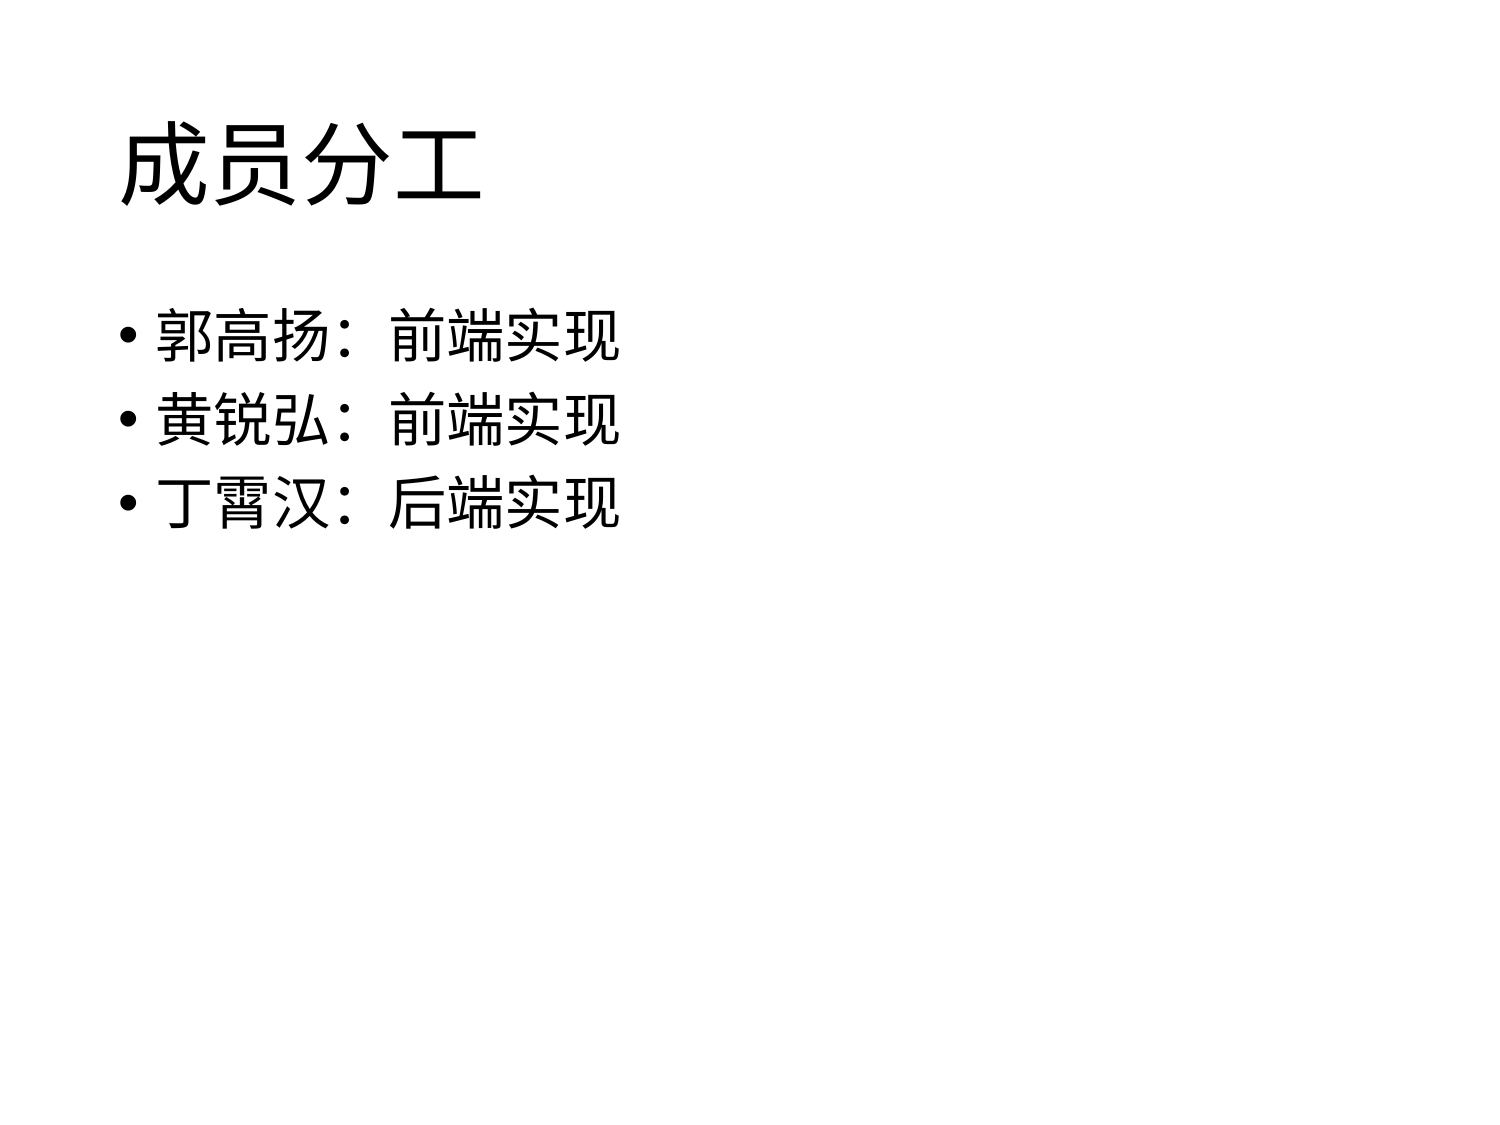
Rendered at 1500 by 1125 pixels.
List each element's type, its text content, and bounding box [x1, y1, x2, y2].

title 成员分工 [103, 59, 1397, 278]
list 郭高扬：前端实现 黄锐弘：前端实现 丁霄汉：后端实现 [103, 299, 1397, 1014]
